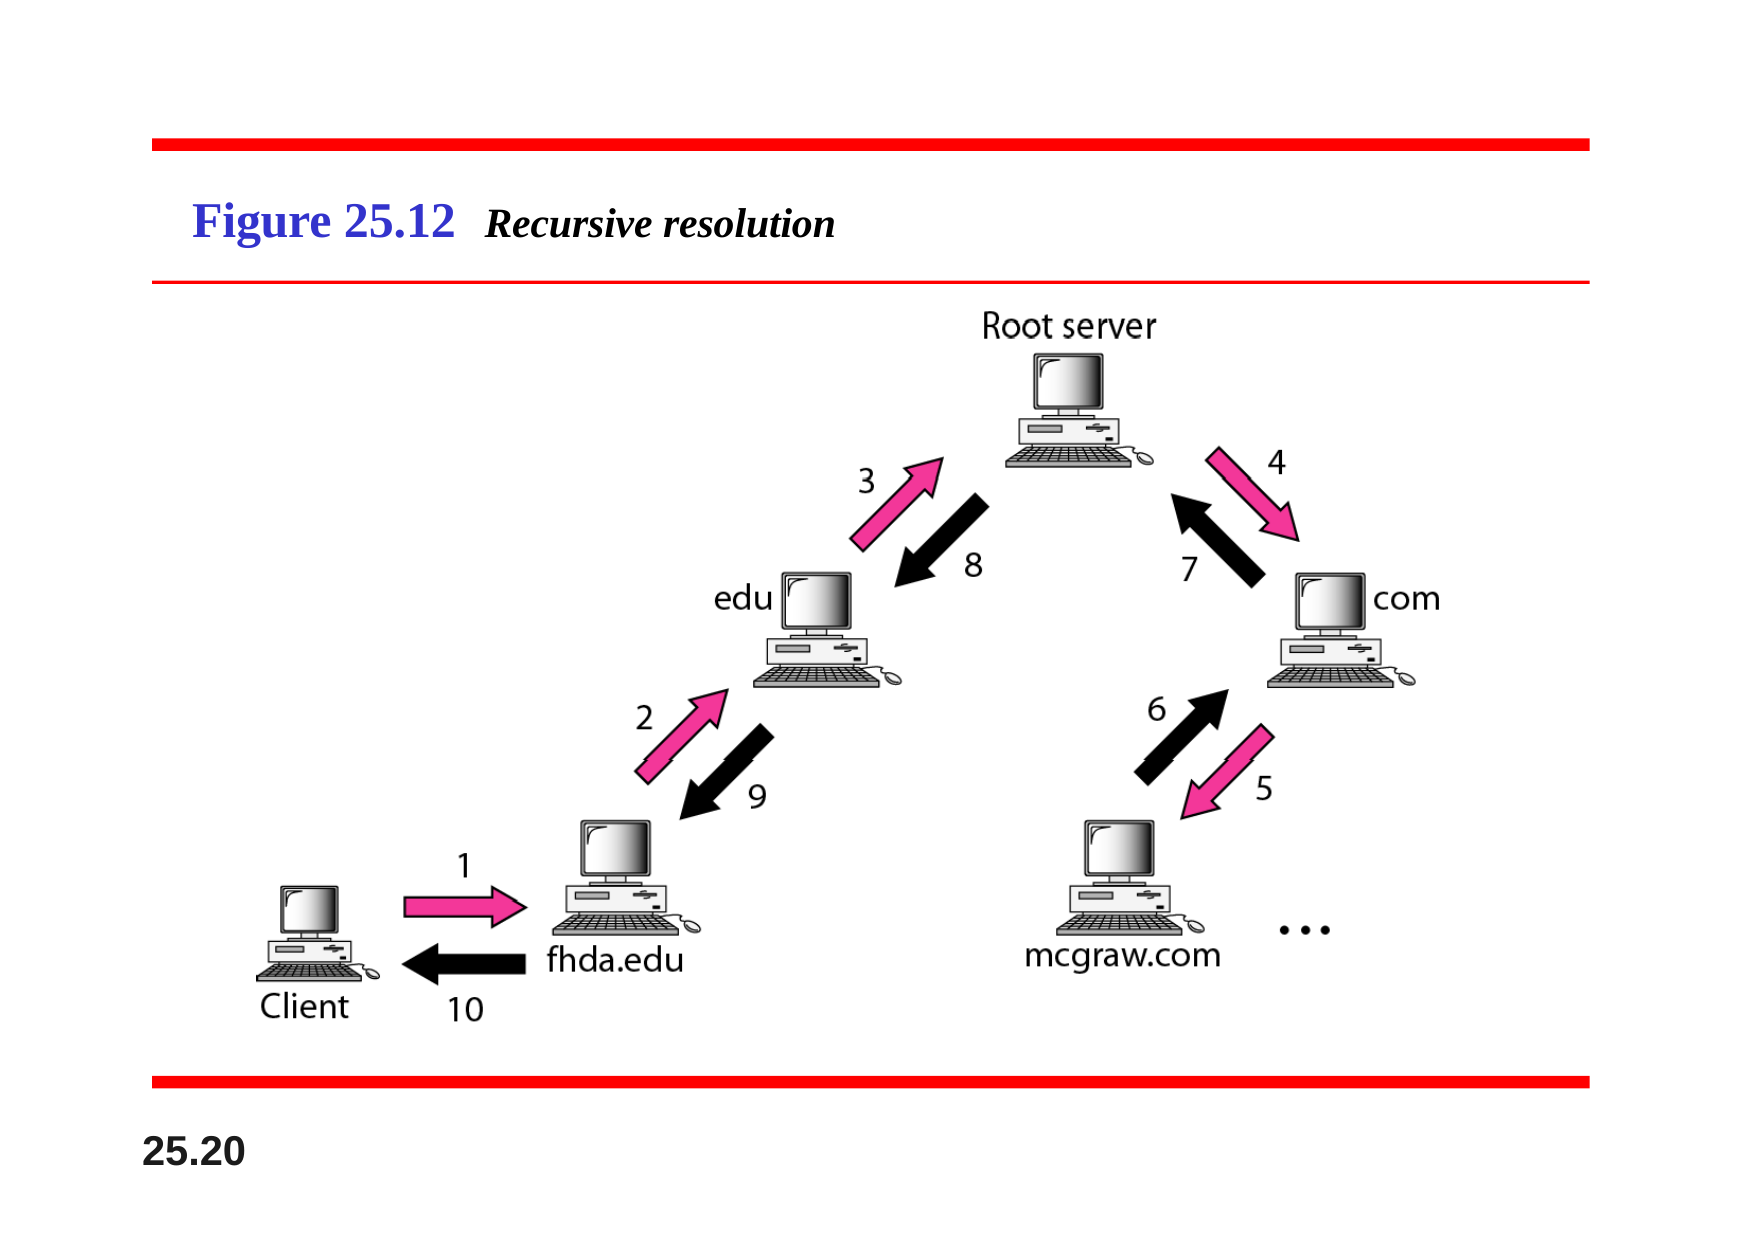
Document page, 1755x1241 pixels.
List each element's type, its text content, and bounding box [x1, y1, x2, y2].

title Figure 25.12 Recursive resolution [190, 185, 838, 396]
text_box [152, 1075, 1590, 1089]
slide_number 25.20 [140, 1125, 253, 1241]
picture [256, 306, 1440, 1032]
